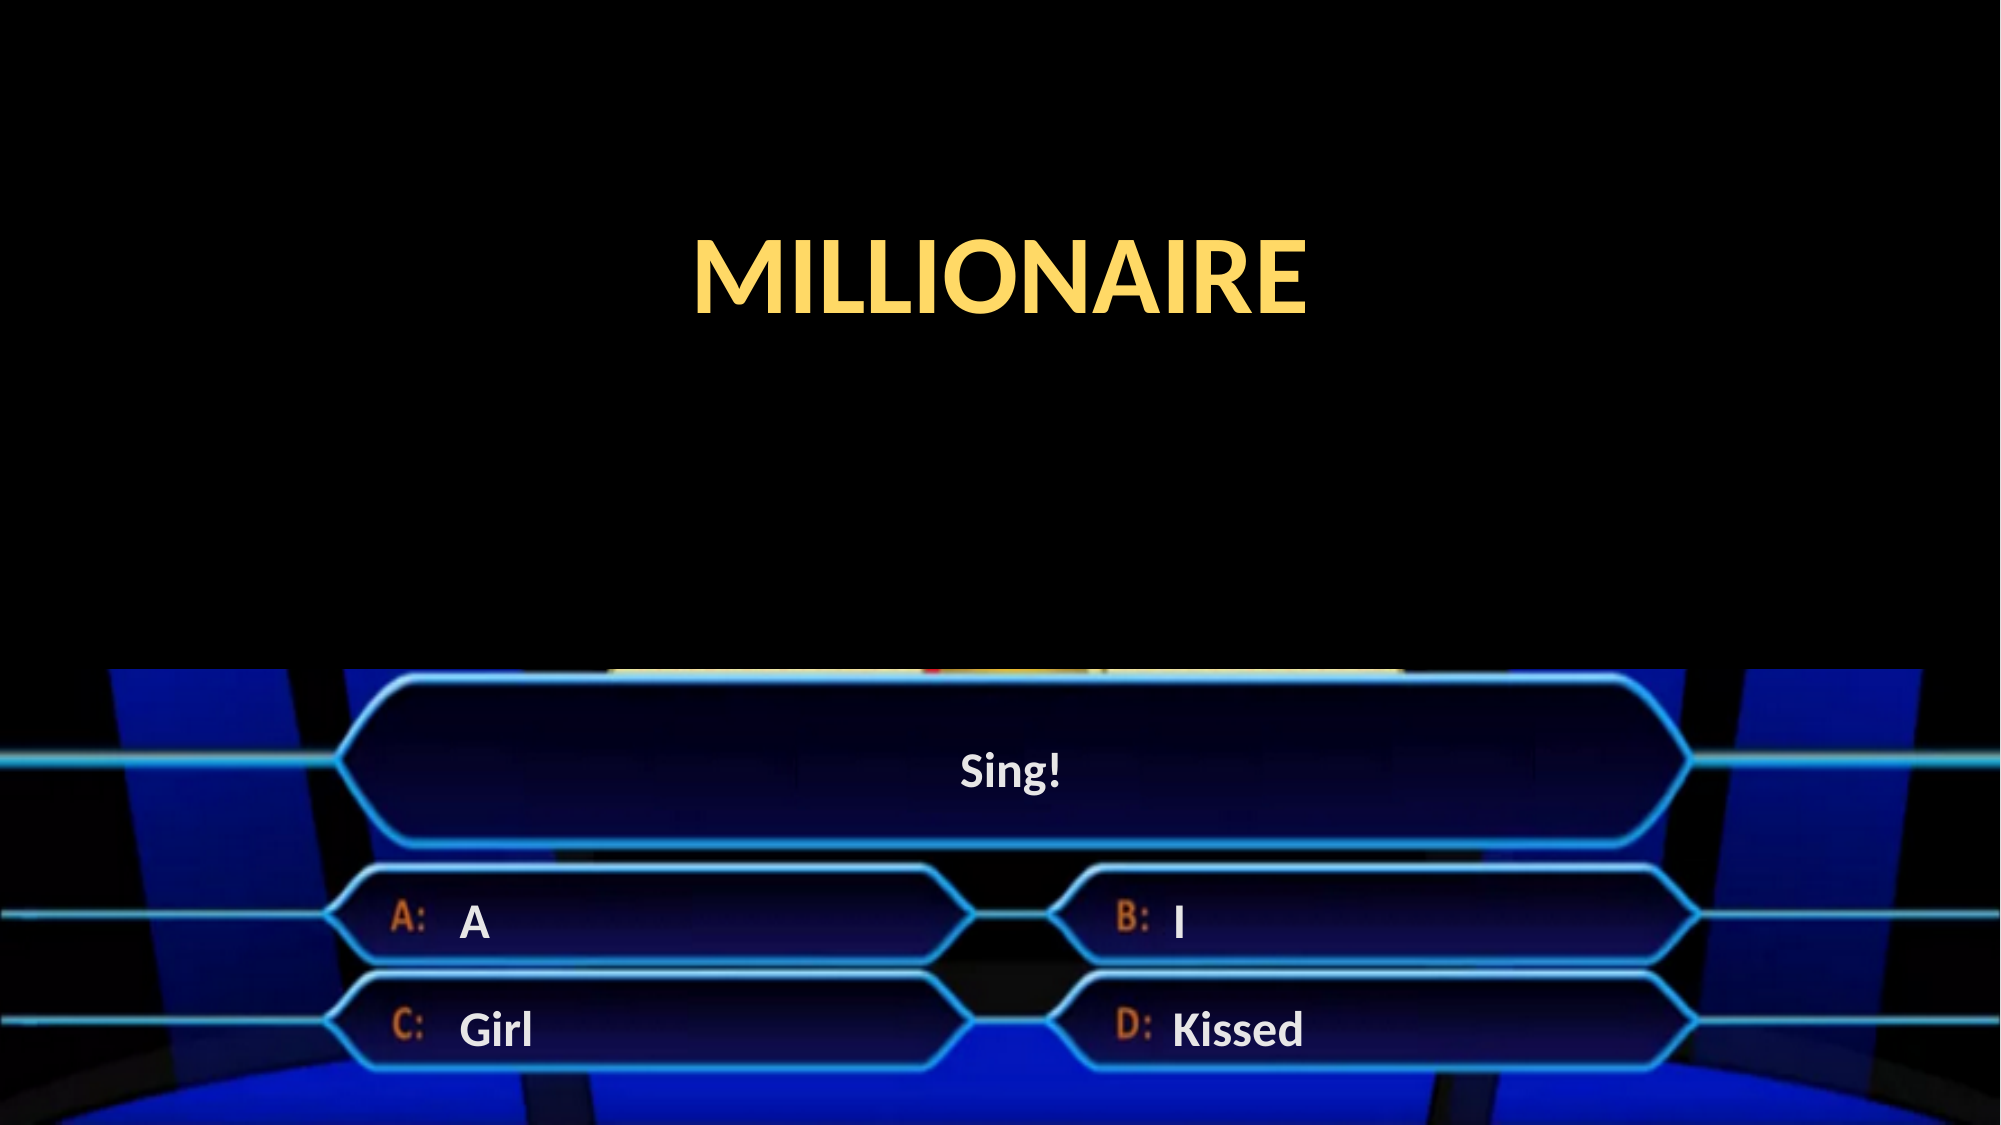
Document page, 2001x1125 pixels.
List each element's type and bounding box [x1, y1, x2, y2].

picture [0, 669, 2000, 1125]
